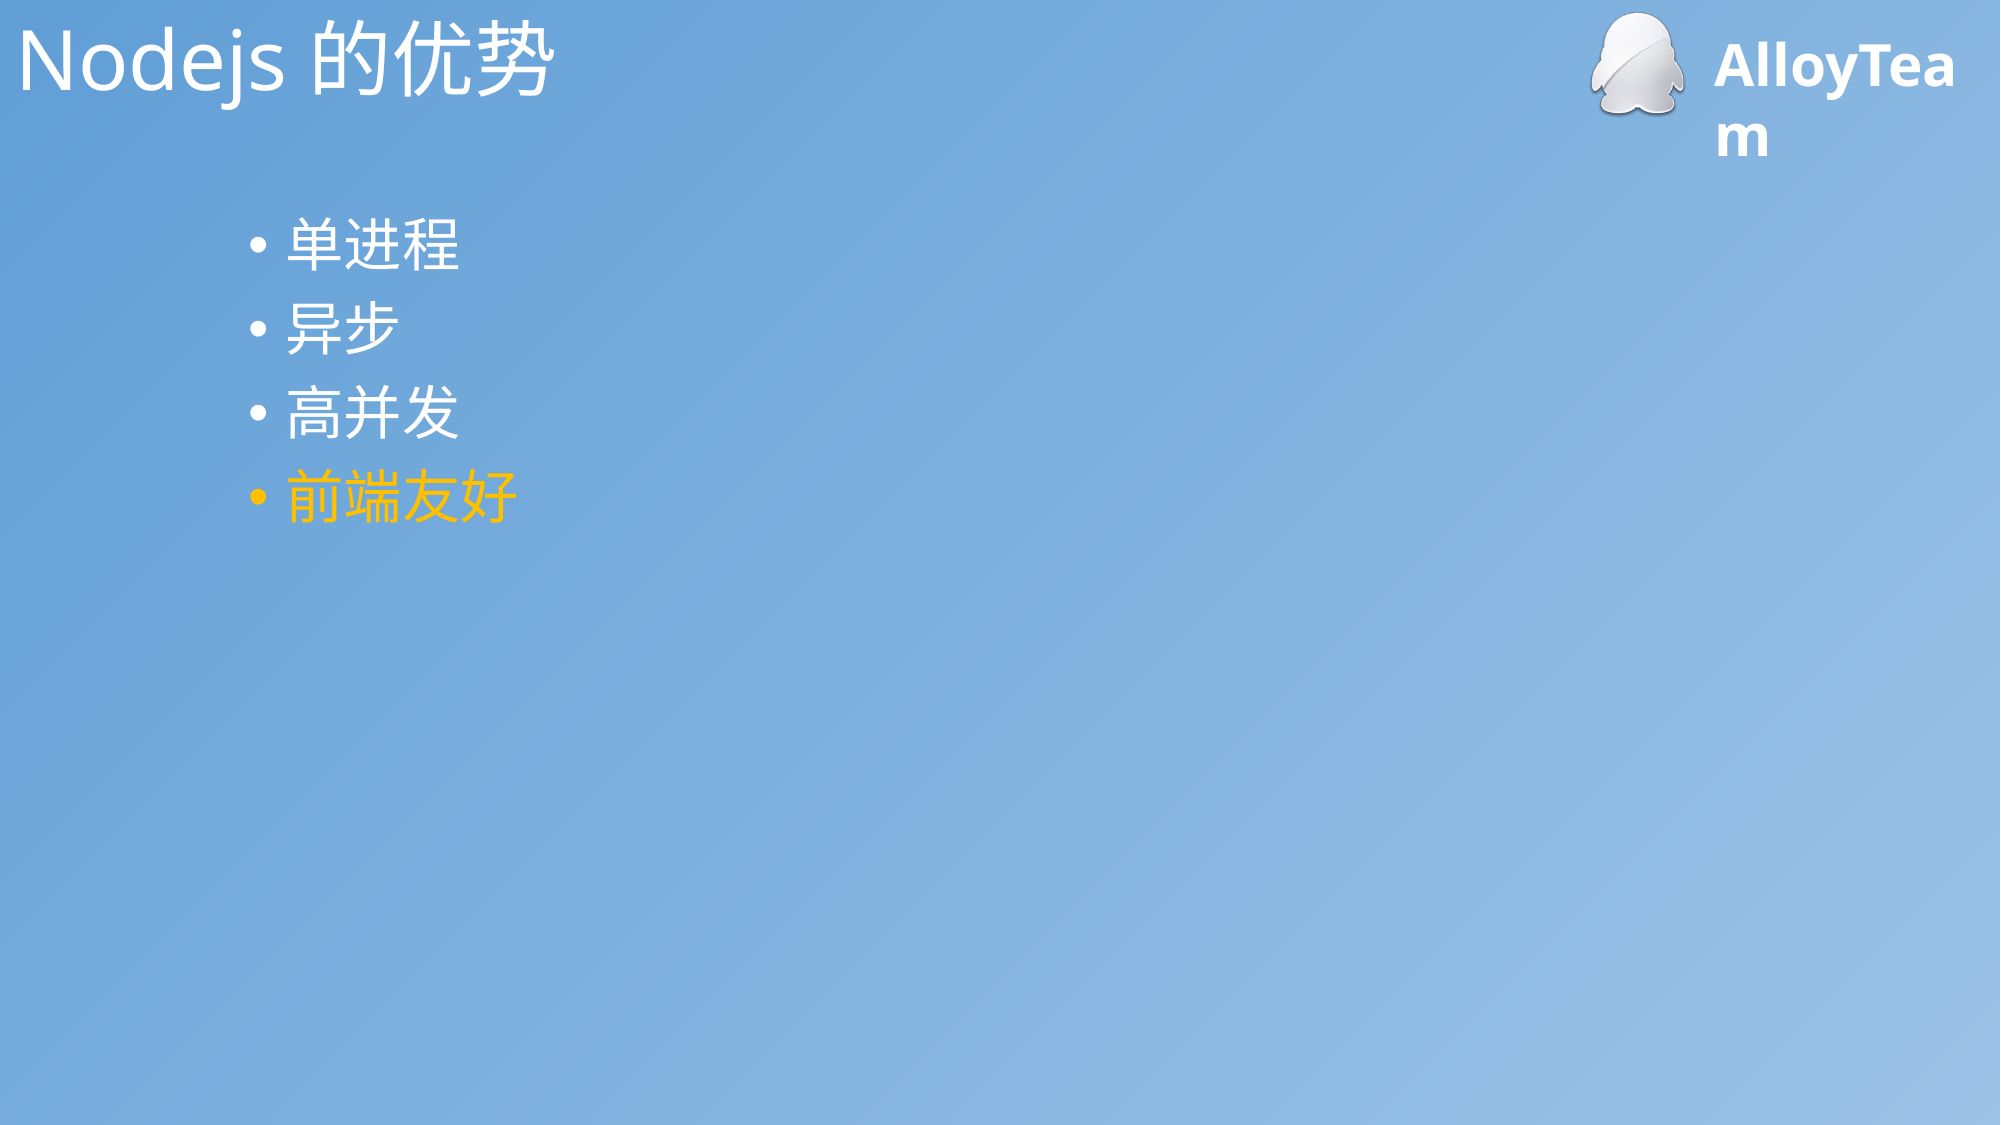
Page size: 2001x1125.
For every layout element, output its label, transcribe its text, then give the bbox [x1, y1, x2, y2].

picture [1582, 8, 1693, 118]
title Nodejs的优势 [0, 0, 1565, 127]
list 单进程 异步 高并发 前端友好 [233, 208, 1800, 975]
